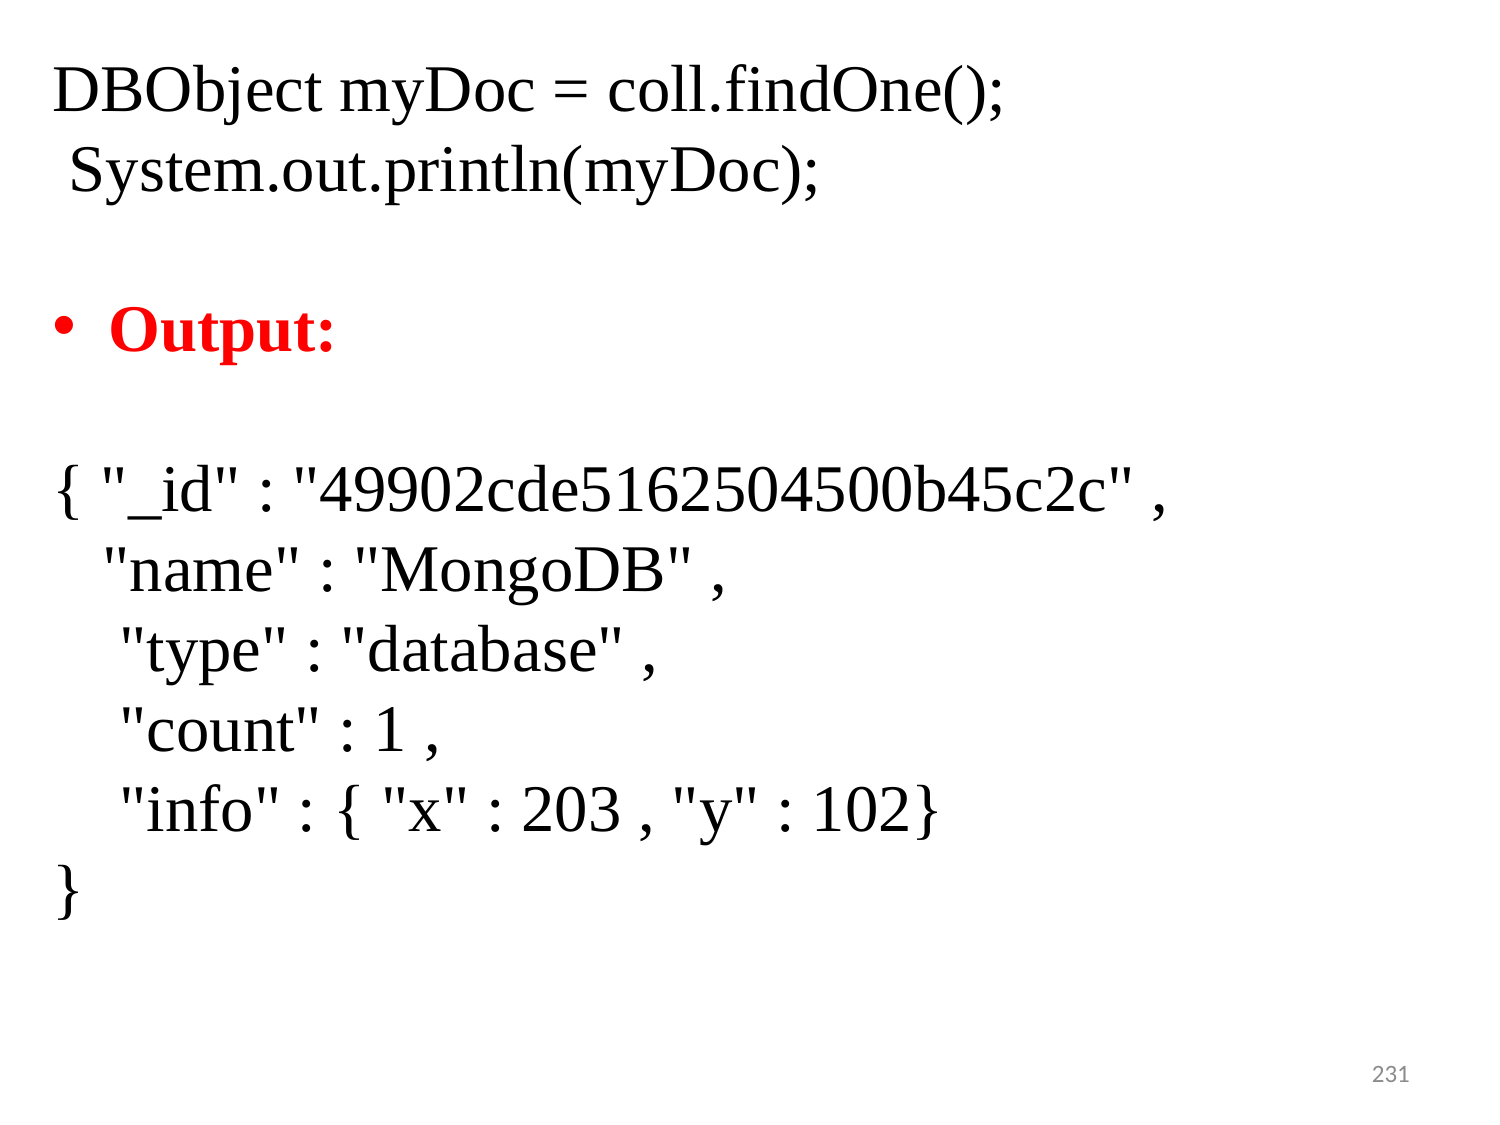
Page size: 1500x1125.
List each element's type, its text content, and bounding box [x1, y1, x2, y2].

text_box DBObject myDoc = coll.findOne(); System.out.println(myDoc); Output: { "_id" : "49902cde5162504500b45c2c" , "name" : "MongoDB" , "type" : "database" , "count" : 1 , "info" : { "x" : 203 , "y" : 102} } [37, 37, 1438, 1075]
text_box 231 [1074, 1042, 1425, 1103]
